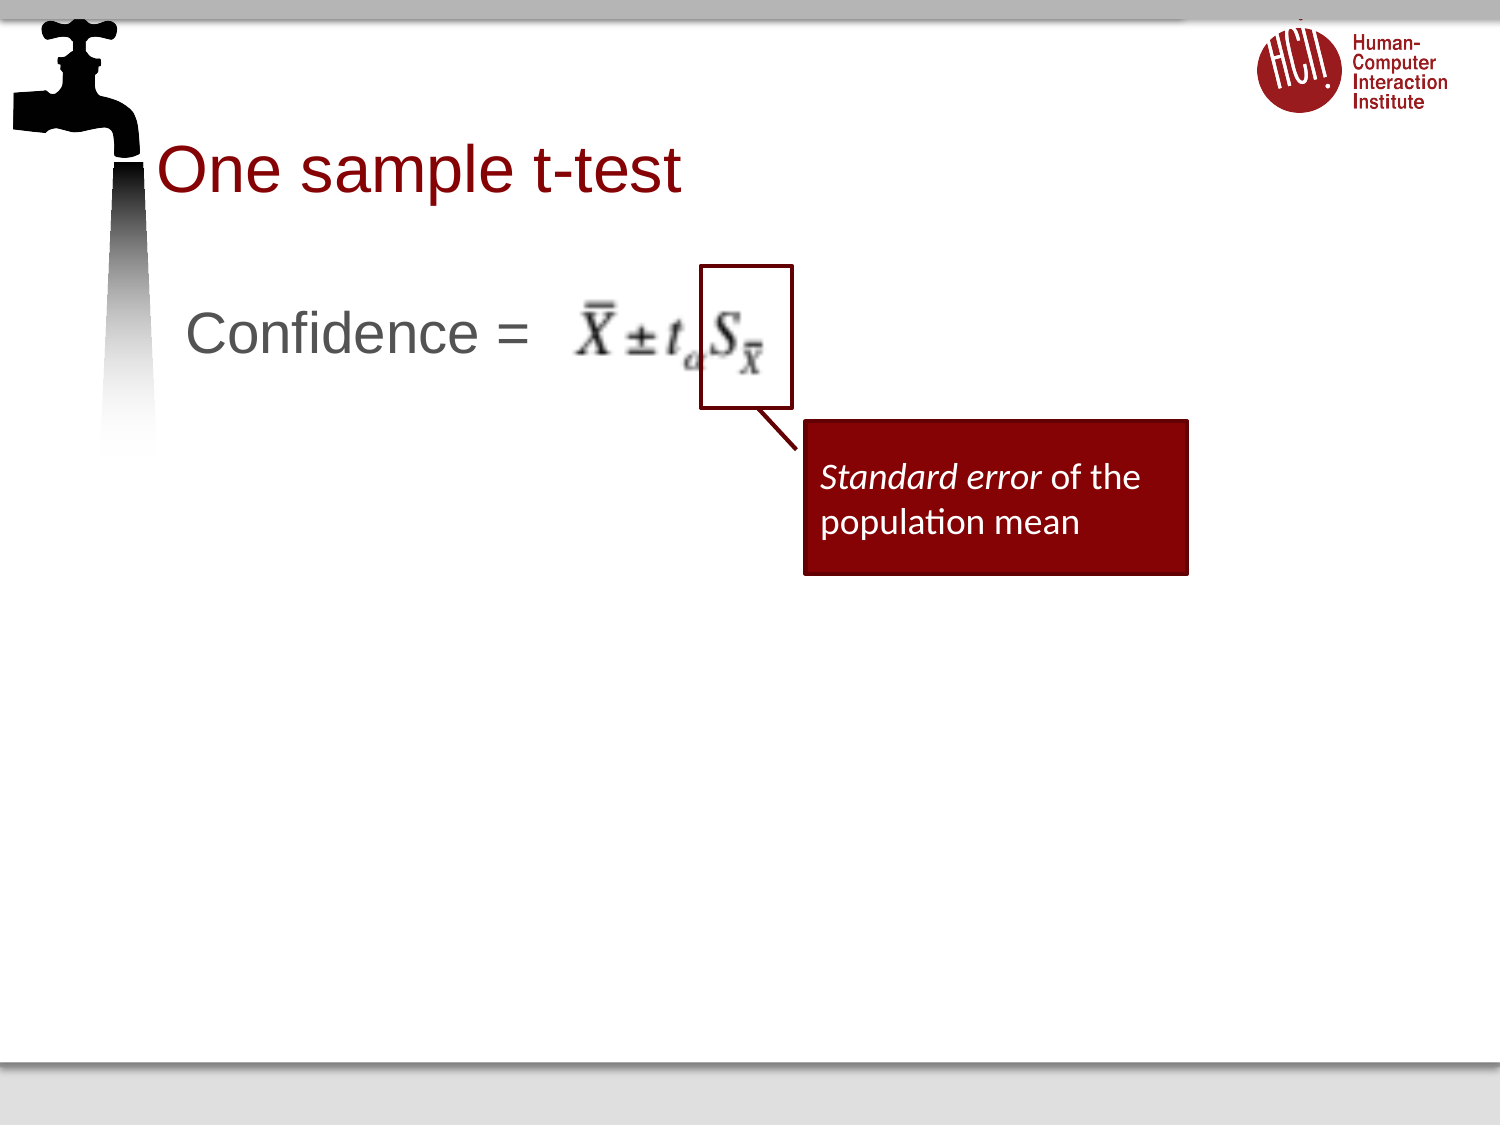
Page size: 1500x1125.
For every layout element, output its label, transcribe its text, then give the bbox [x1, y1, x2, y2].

text_box [699, 264, 794, 410]
picture [1257, 20, 1447, 113]
title One sample t-test [156, 50, 1187, 214]
picture [13, 20, 140, 158]
list Confidence = [185, 303, 1342, 1022]
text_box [567, 294, 768, 381]
text_box Standard error of the population mean [803, 419, 1189, 576]
text_box Standard error of the population mean [755, 405, 798, 452]
